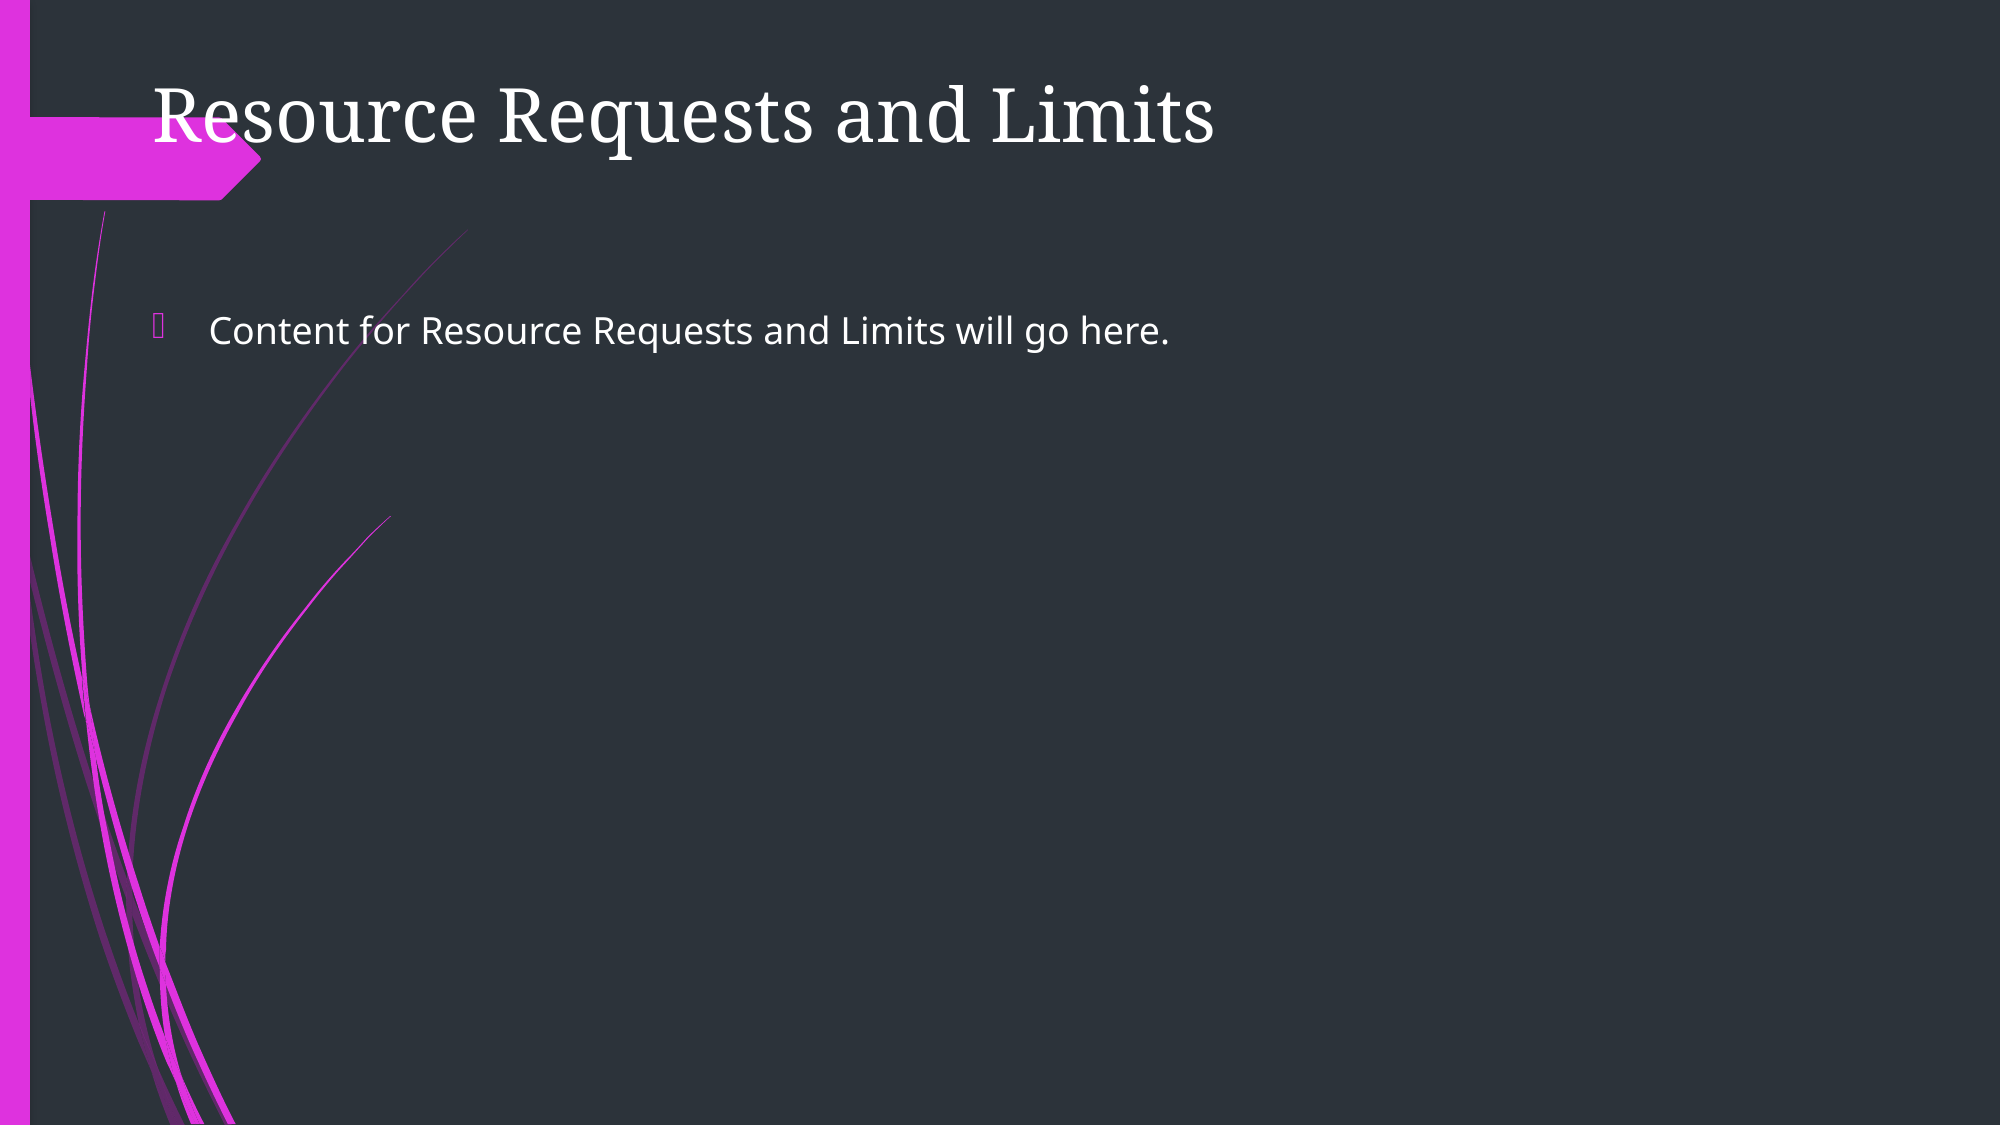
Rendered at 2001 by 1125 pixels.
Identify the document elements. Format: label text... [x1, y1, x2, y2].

text_box Resource Requests and Limits [137, 59, 1863, 278]
text_box Content for Resource Requests and Limits will go here. [137, 299, 1863, 1014]
